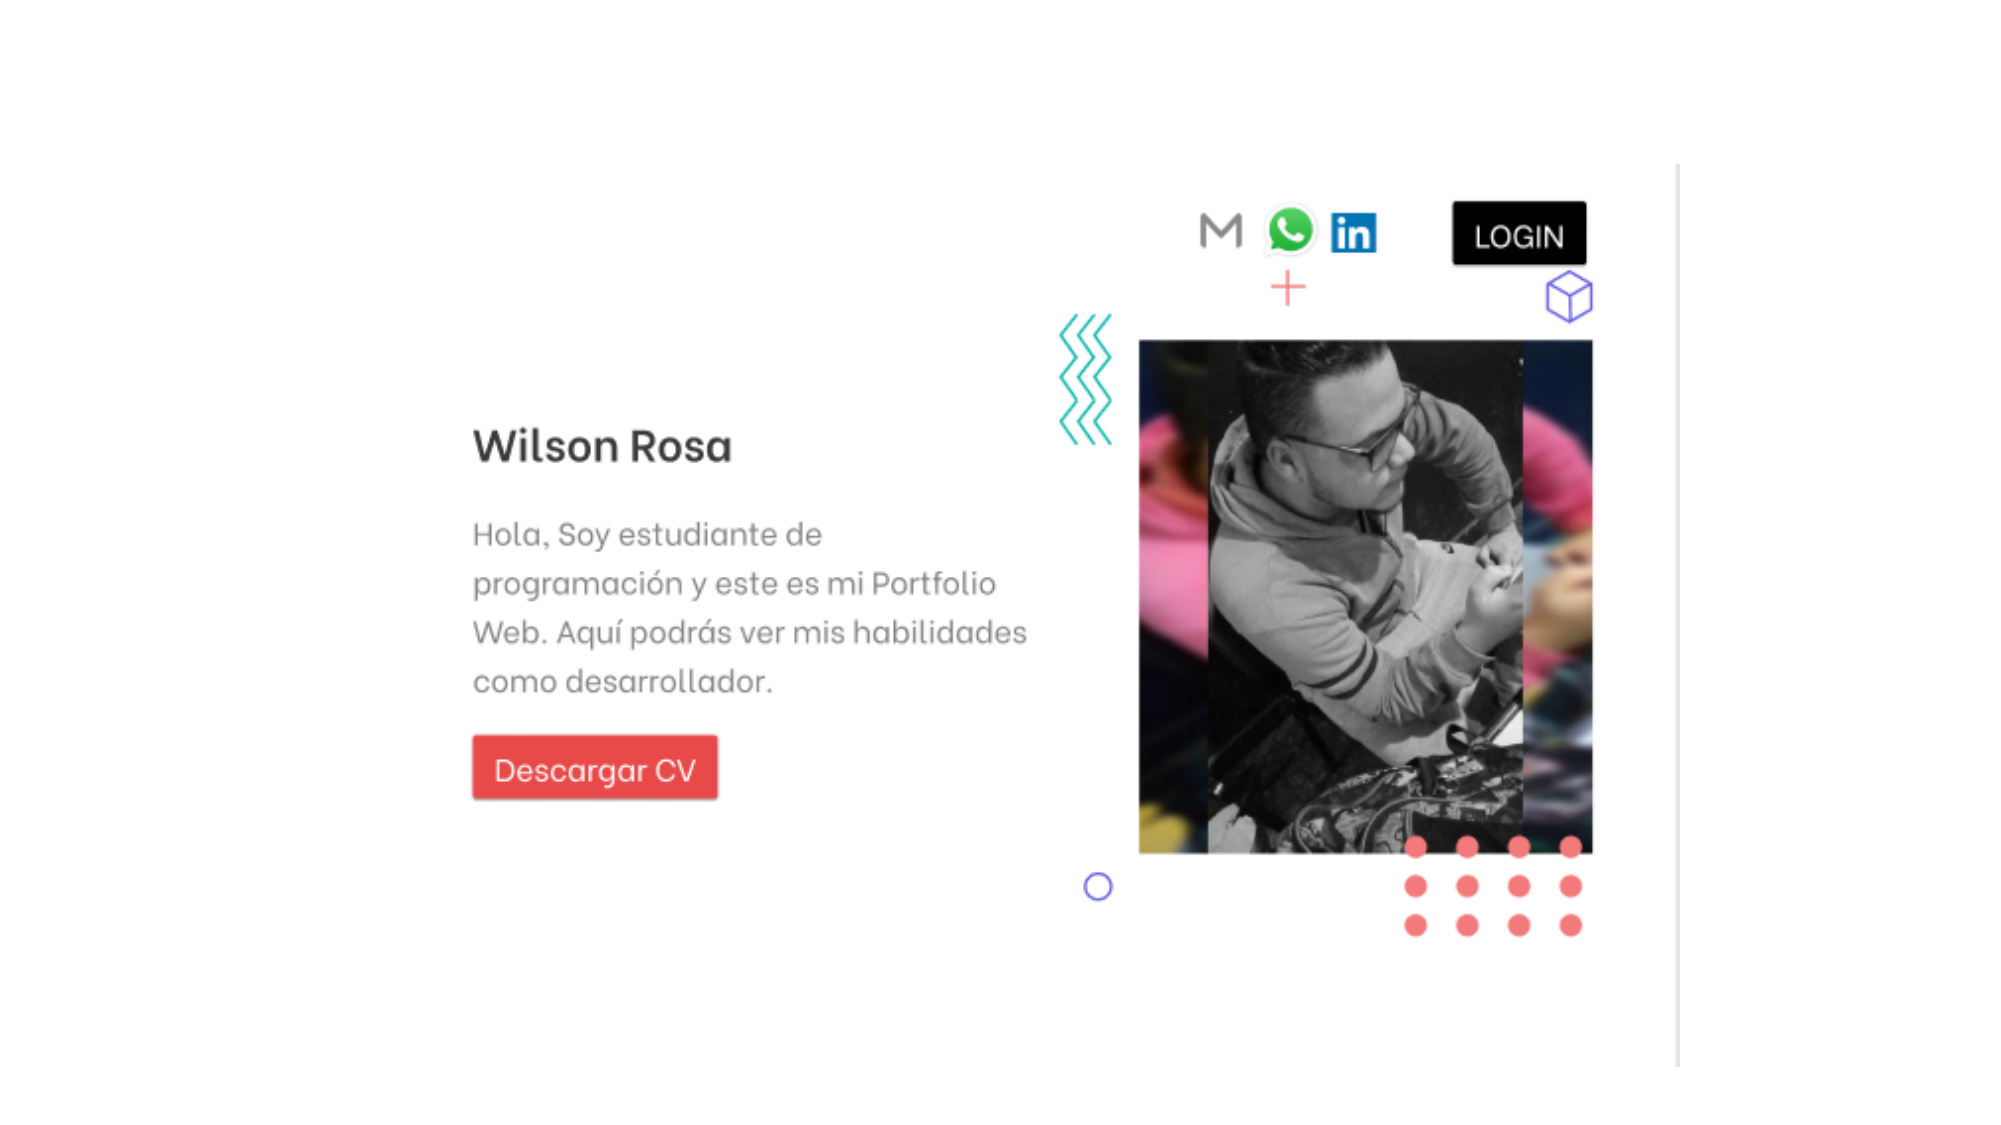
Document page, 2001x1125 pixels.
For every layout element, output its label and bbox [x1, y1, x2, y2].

picture [397, 164, 1680, 1067]
